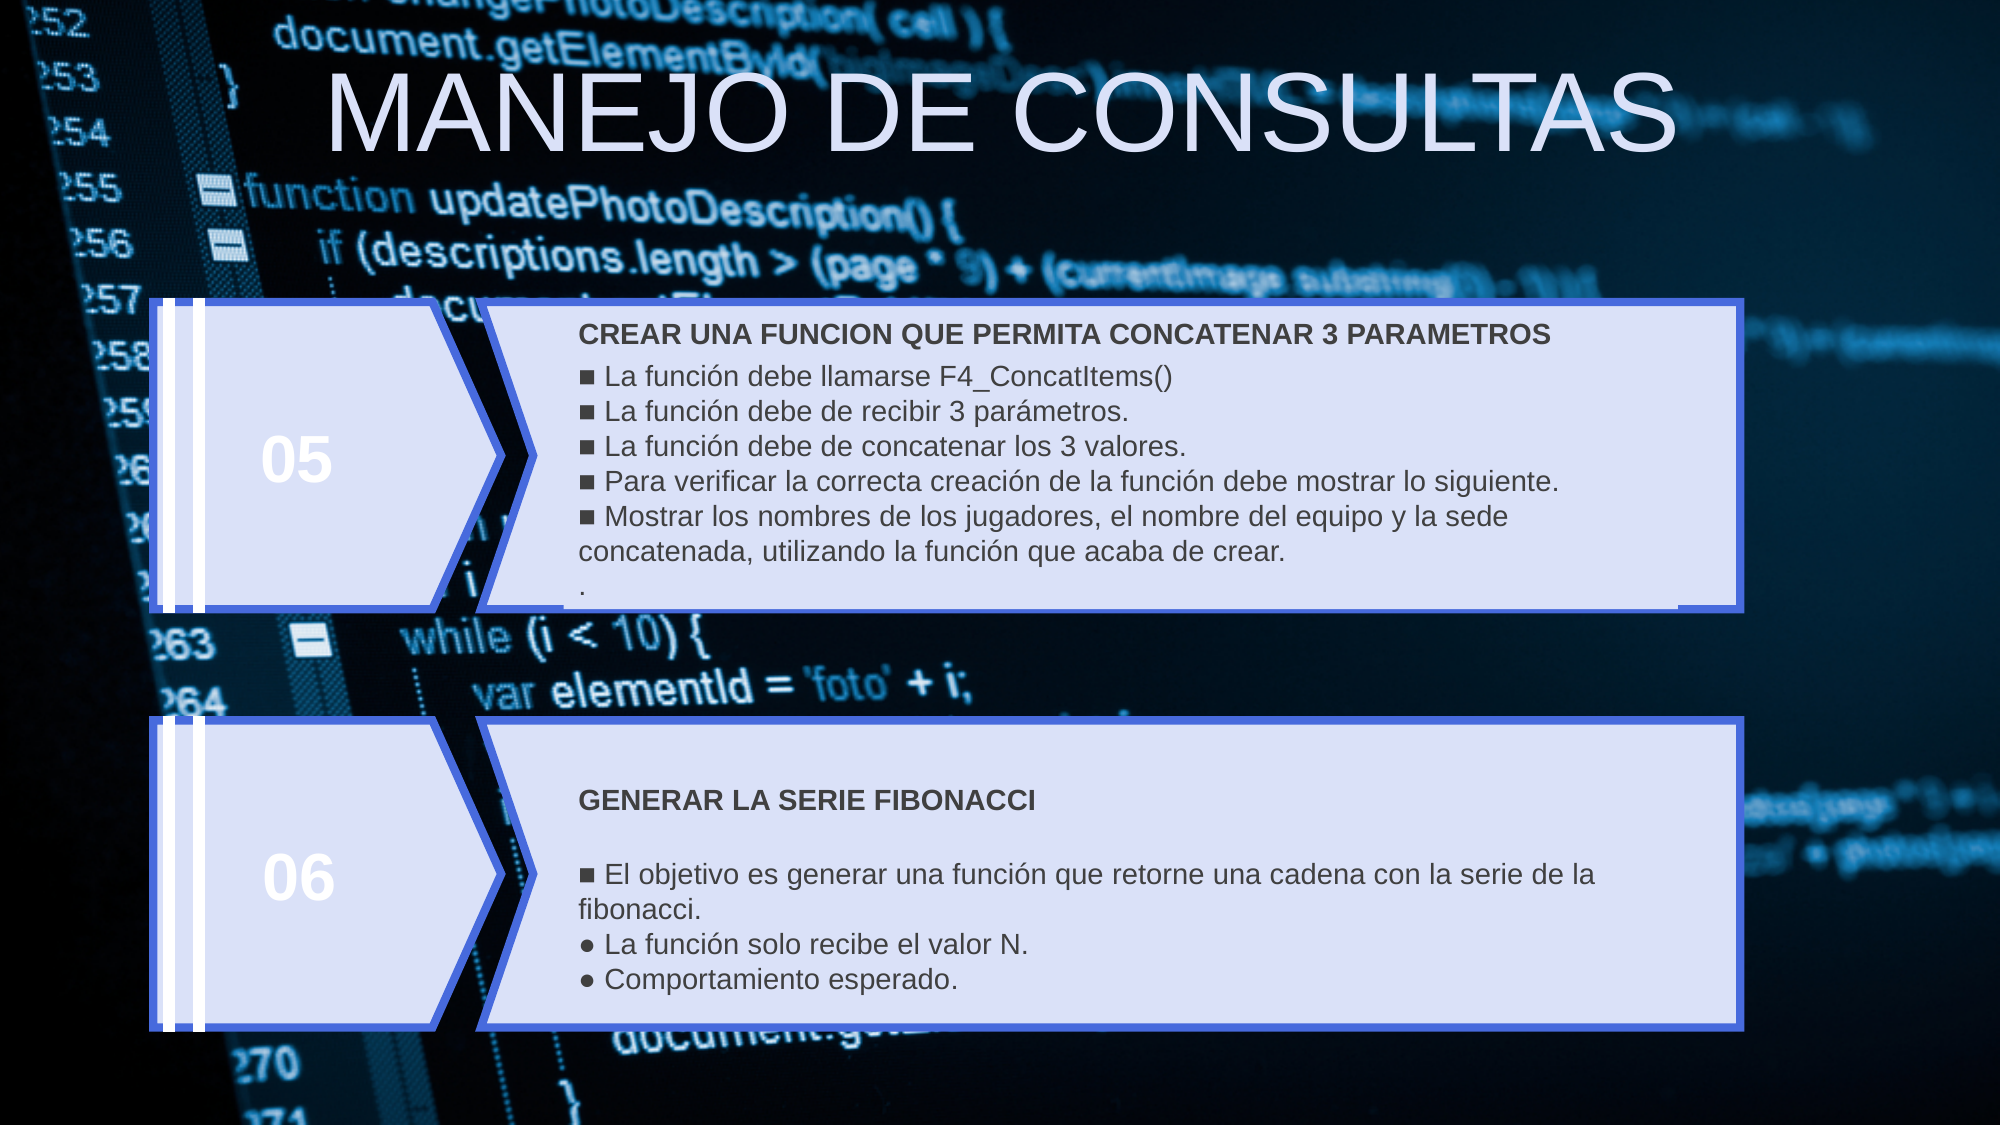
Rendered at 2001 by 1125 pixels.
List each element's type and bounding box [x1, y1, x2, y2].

text_box [153, 720, 1741, 1028]
text_box [563, 308, 1678, 613]
text_box [153, 302, 1285, 610]
text_box [1524, 302, 1741, 610]
text_box [563, 773, 1678, 1005]
picture [0, 0, 2000, 1125]
chart [1285, 613, 1524, 773]
chart [1285, 288, 1524, 308]
